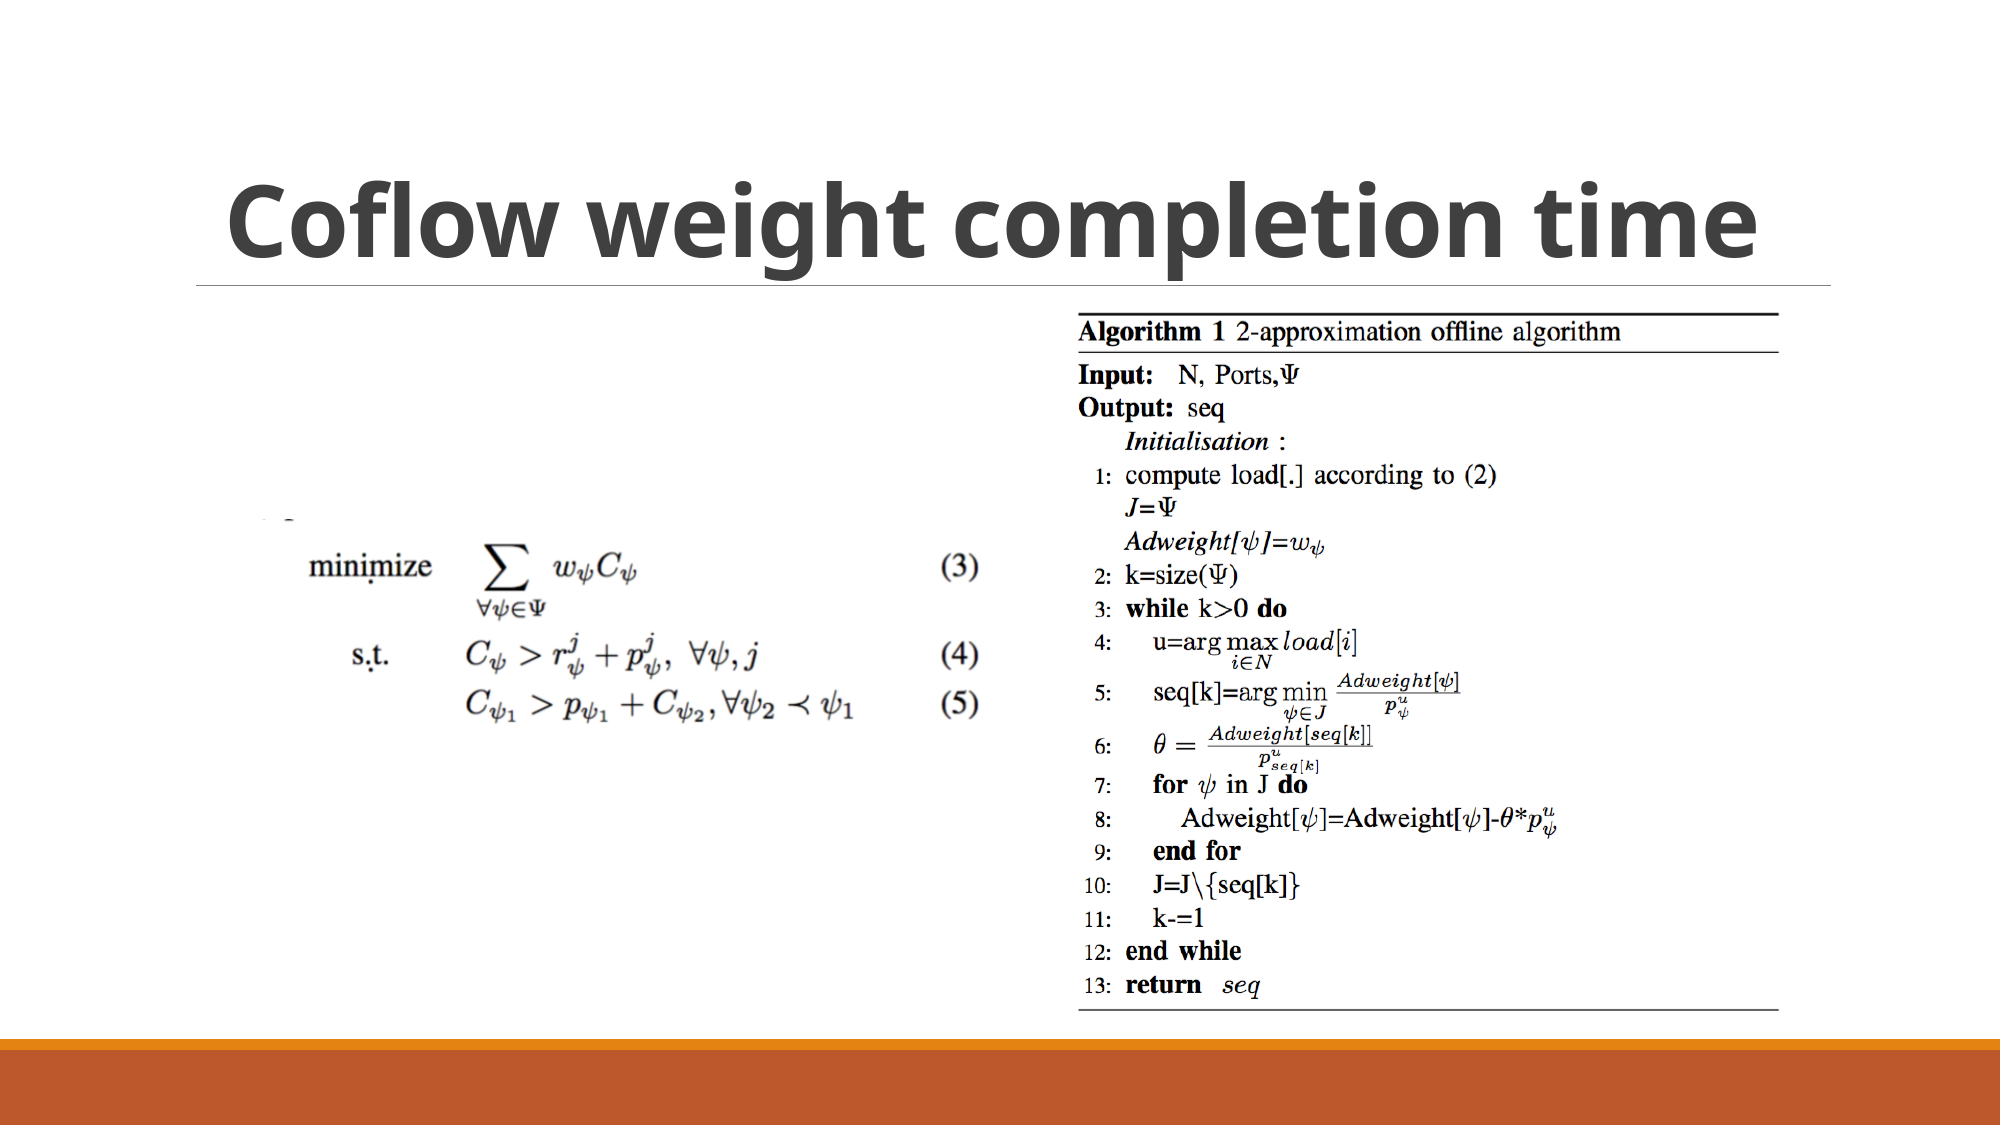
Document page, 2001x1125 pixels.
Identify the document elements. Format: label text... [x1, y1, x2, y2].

title Coflow weight completion time [180, 47, 1830, 285]
picture [169, 519, 1006, 750]
picture [1036, 302, 1788, 1022]
